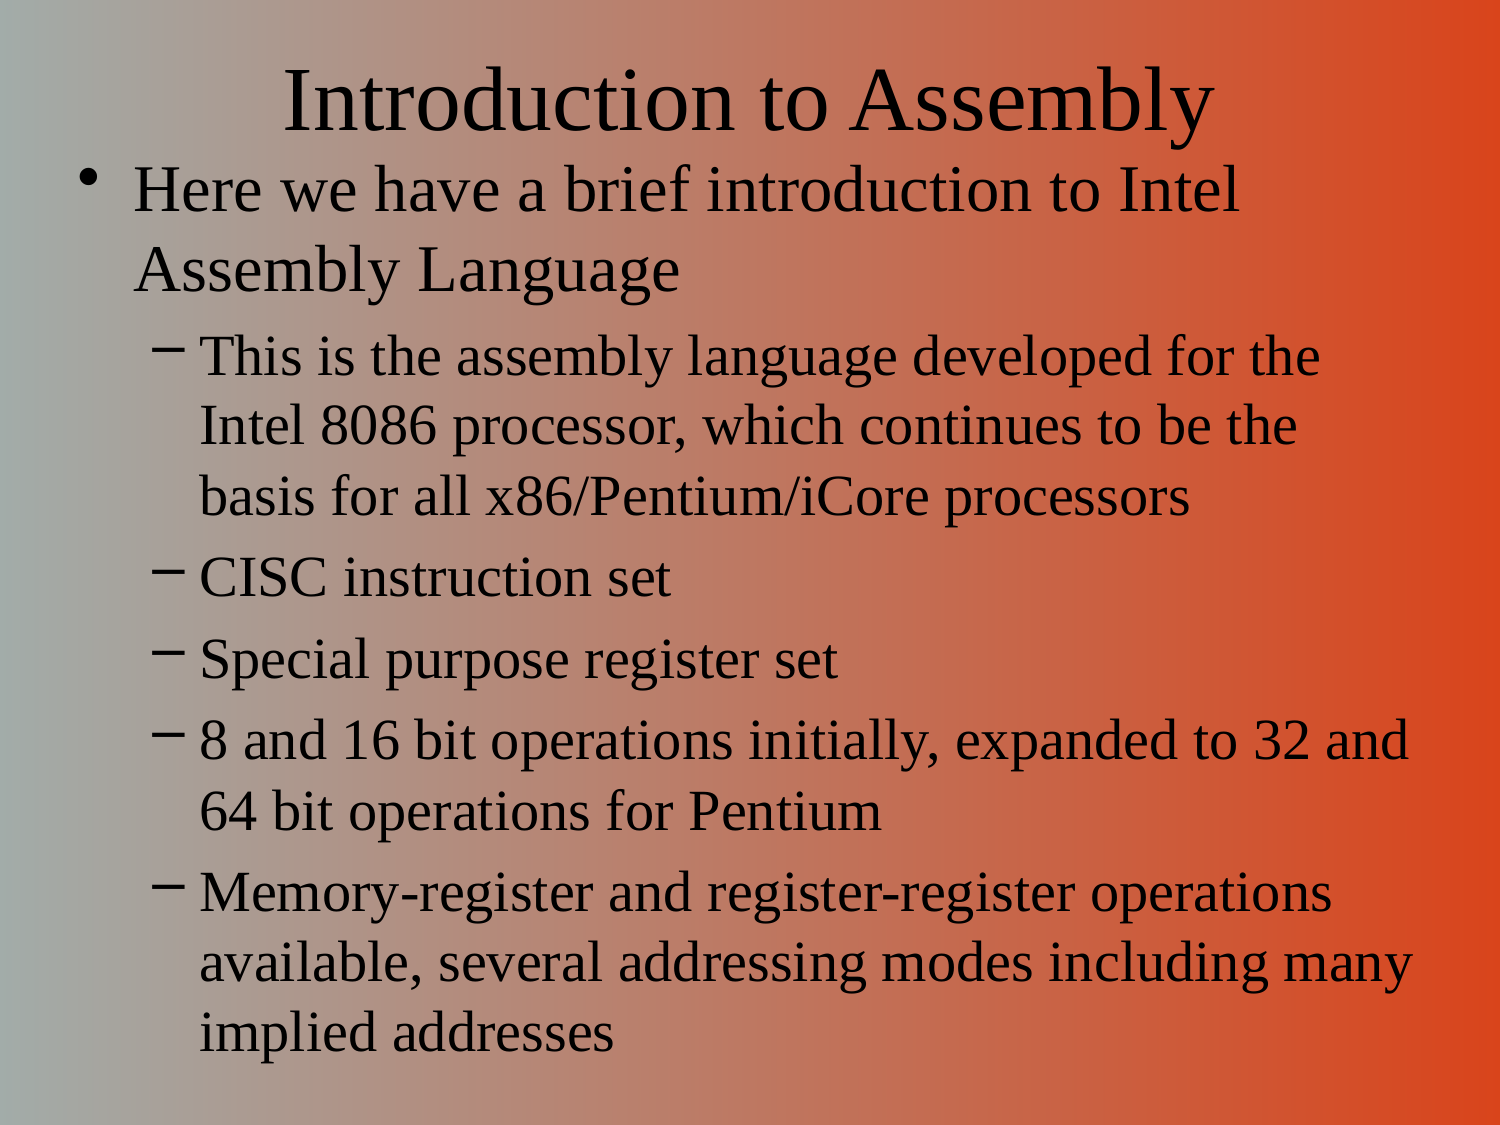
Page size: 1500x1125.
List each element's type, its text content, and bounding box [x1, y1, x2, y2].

title Introduction to Assembly [112, 0, 1388, 137]
list Here we have a brief introduction to Intel Assembly Language This is the assembly language developed for the Intel 8086 processor, which continues to be the basis for all x86/Pentium/iCore processors CISC instruction set Special purpose register set 8 and 16 bit operations initially, expanded to 32 and 64 bit operations for Pentium Memory-register and register-register operations available, several addressing modes including many implied addresses [62, 137, 1438, 950]
